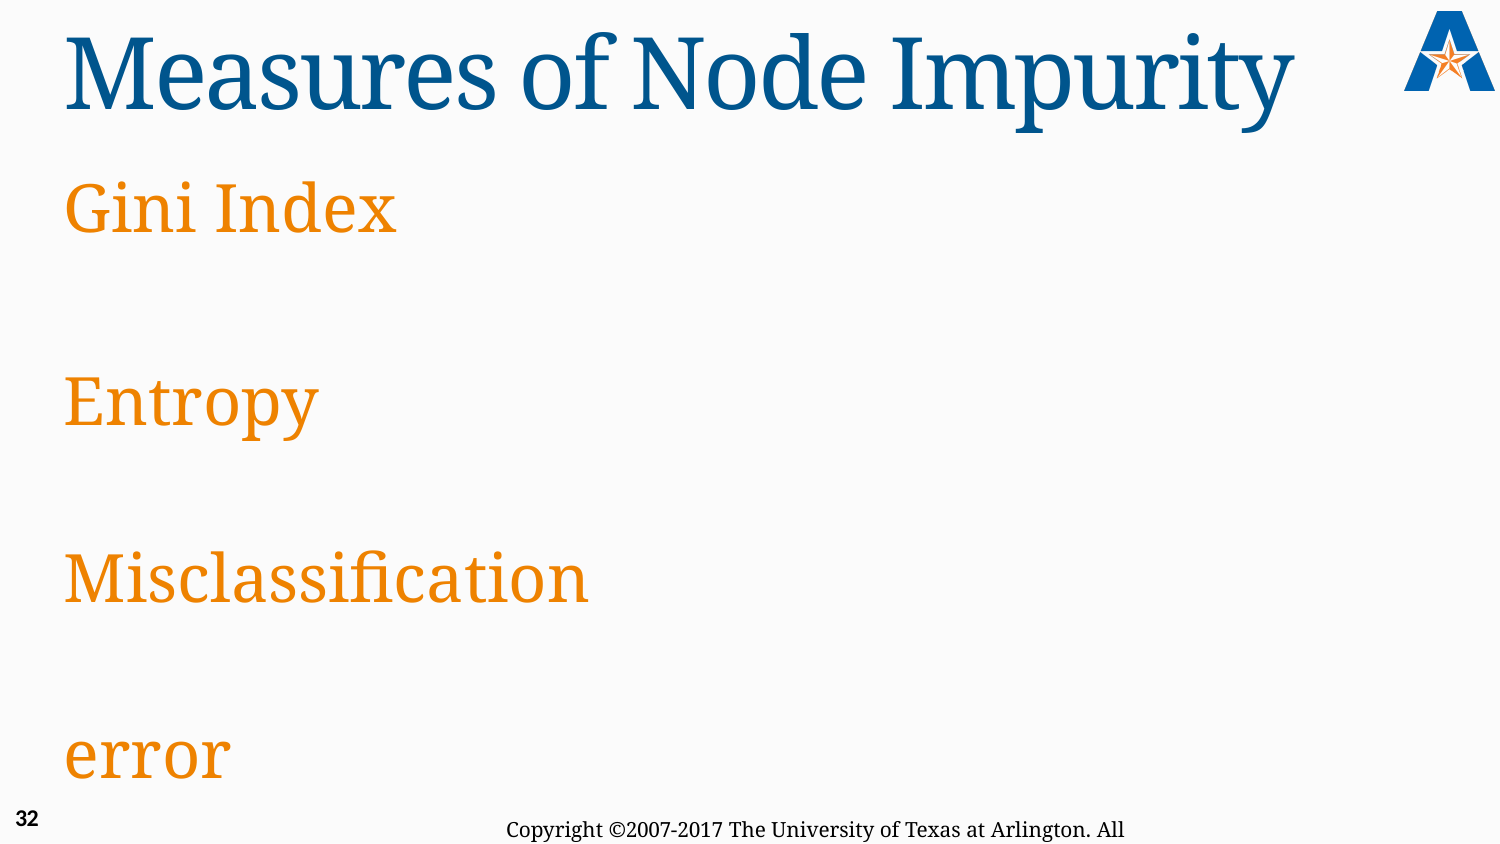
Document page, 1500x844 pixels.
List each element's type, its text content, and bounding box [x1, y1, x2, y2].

title Measures of Node Impurity [61, 7, 1399, 151]
text_box Gini Index Entropy Misclassification error [61, 163, 637, 792]
slide_number 32 [8, 801, 49, 844]
footer Copyright ©2007-2017 The University of Texas at Arlington. All Rights Reserved. [503, 817, 1173, 844]
picture [1404, 11, 1495, 91]
